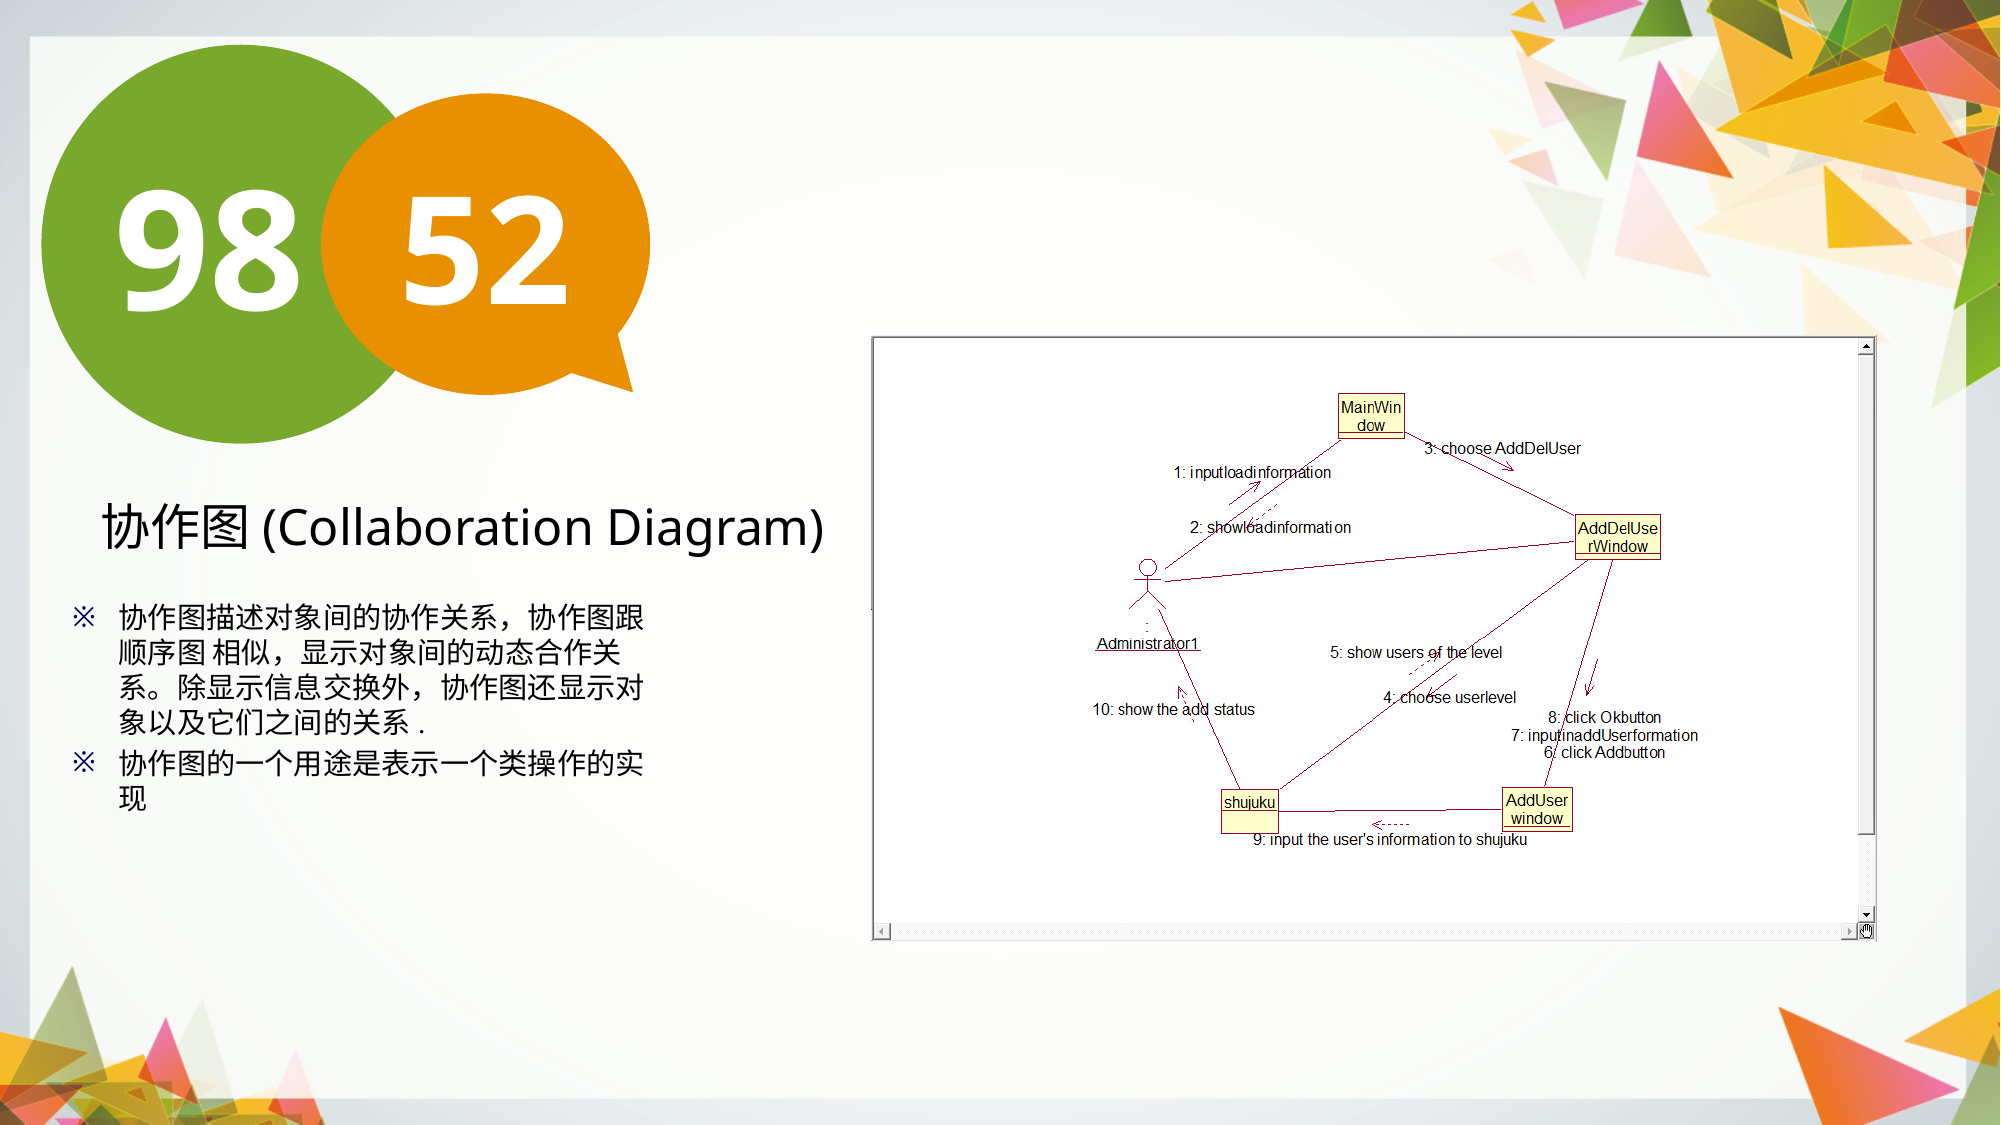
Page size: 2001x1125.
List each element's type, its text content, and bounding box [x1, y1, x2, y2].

picture [0, 0, 2000, 1125]
text_box [319, 92, 652, 396]
text_box 协作图(Collaboration Diagram) [93, 468, 868, 583]
text_box 52 [369, 147, 603, 342]
text_box 协作图描述对象间的协作关系，协作图跟顺序图 相似，显示对象间的动态合作关系。除显示信息交换外，协作图还显示对象以及它们之间的关系. 协作图的一个用途是表示一个类操作的实现 [71, 599, 647, 775]
text_box 98 [99, 146, 358, 342]
text_box [40, 43, 396, 445]
